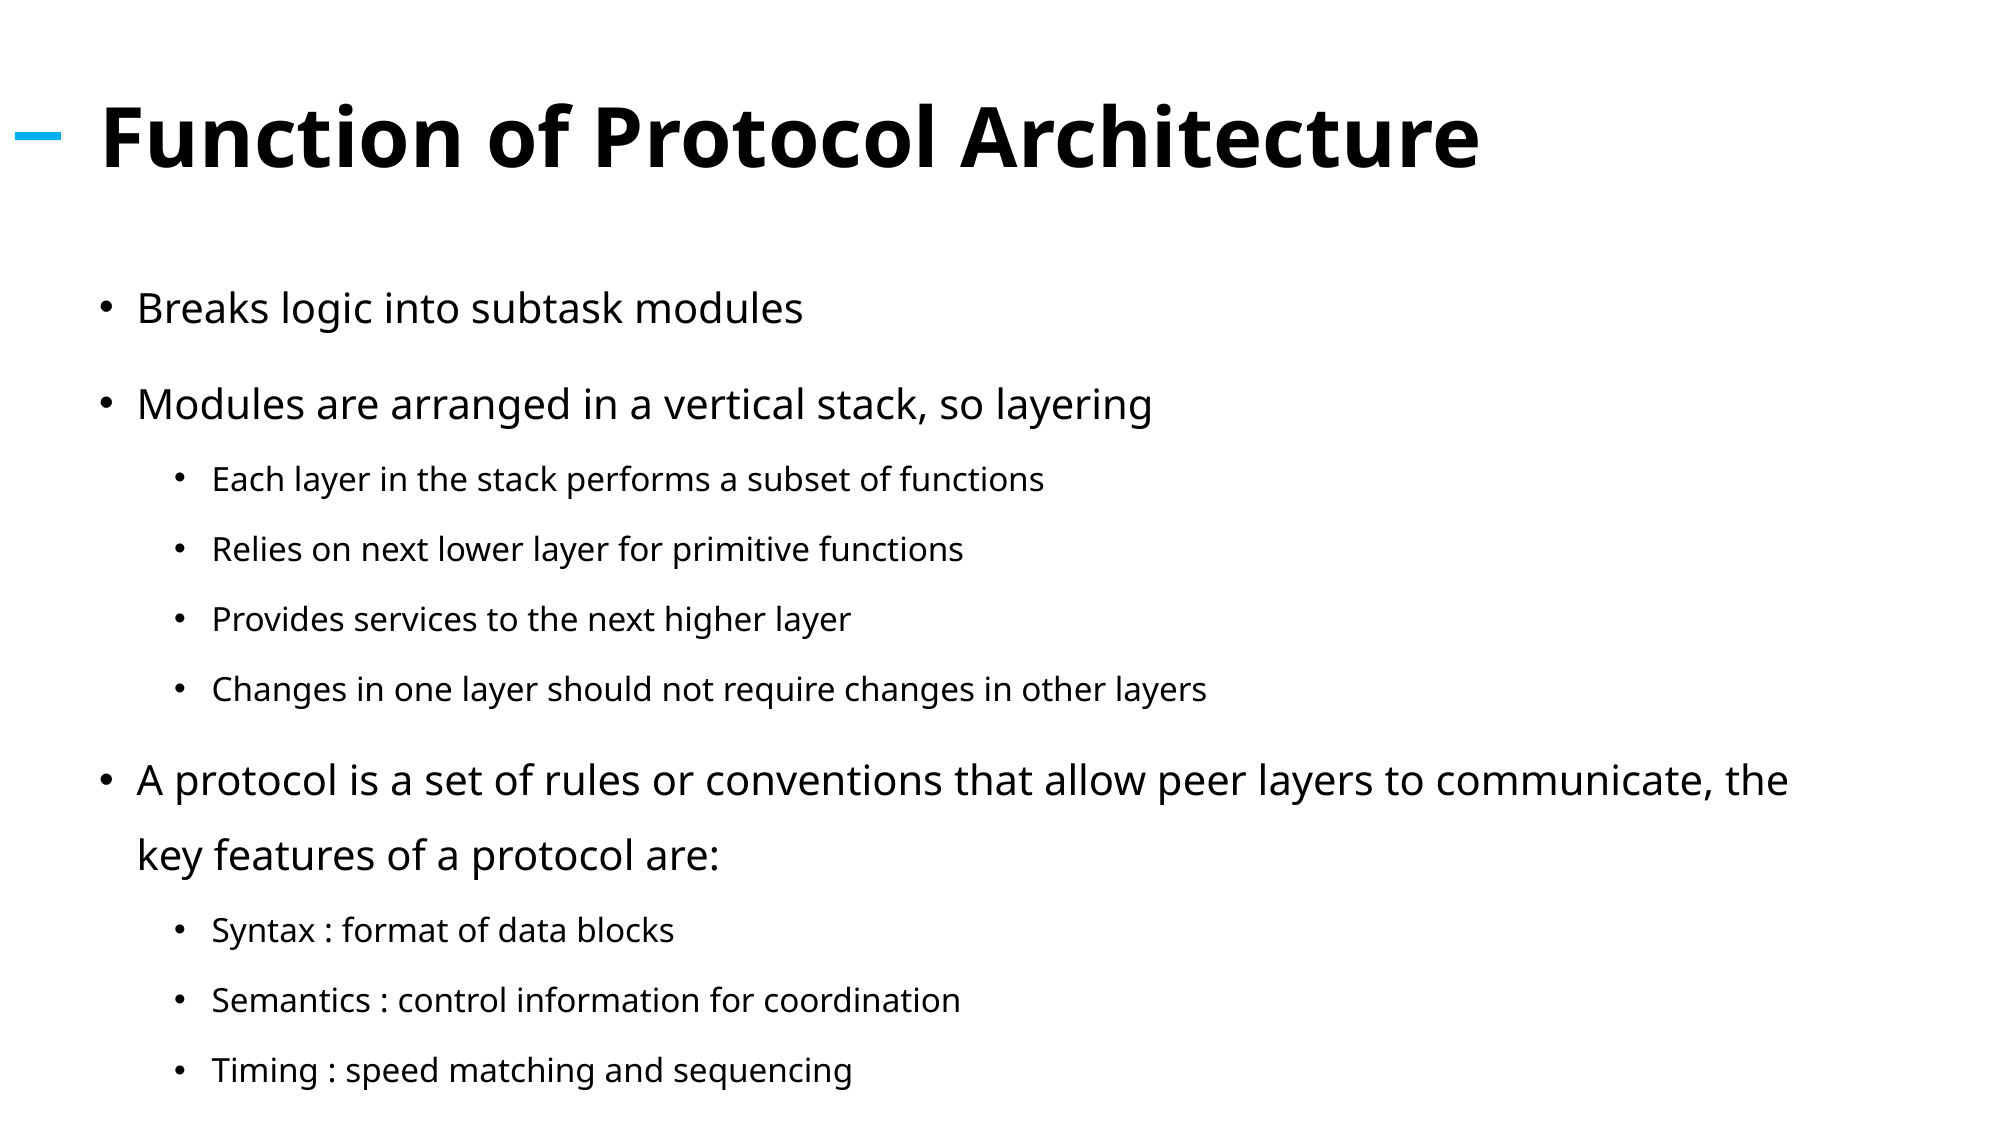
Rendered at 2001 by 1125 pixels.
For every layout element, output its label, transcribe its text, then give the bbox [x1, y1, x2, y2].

list Breaks logic into subtask modules Modules are arranged in a vertical stack, so layering Each layer in the stack performs a subset of functions Relies on next lower layer for primitive functions Provides services to the next higher layer Changes in one layer should not require changes in other layers A protocol is a set of rules or conventions that allow peer layers to communicate, the key features of a protocol are: Syntax : format of data blocks Semantics : control information for coordination Timing : speed matching and sequencing [84, 248, 1810, 1125]
title Function of Protocol Architecture [84, 31, 1810, 248]
text_box [14, 131, 62, 141]
